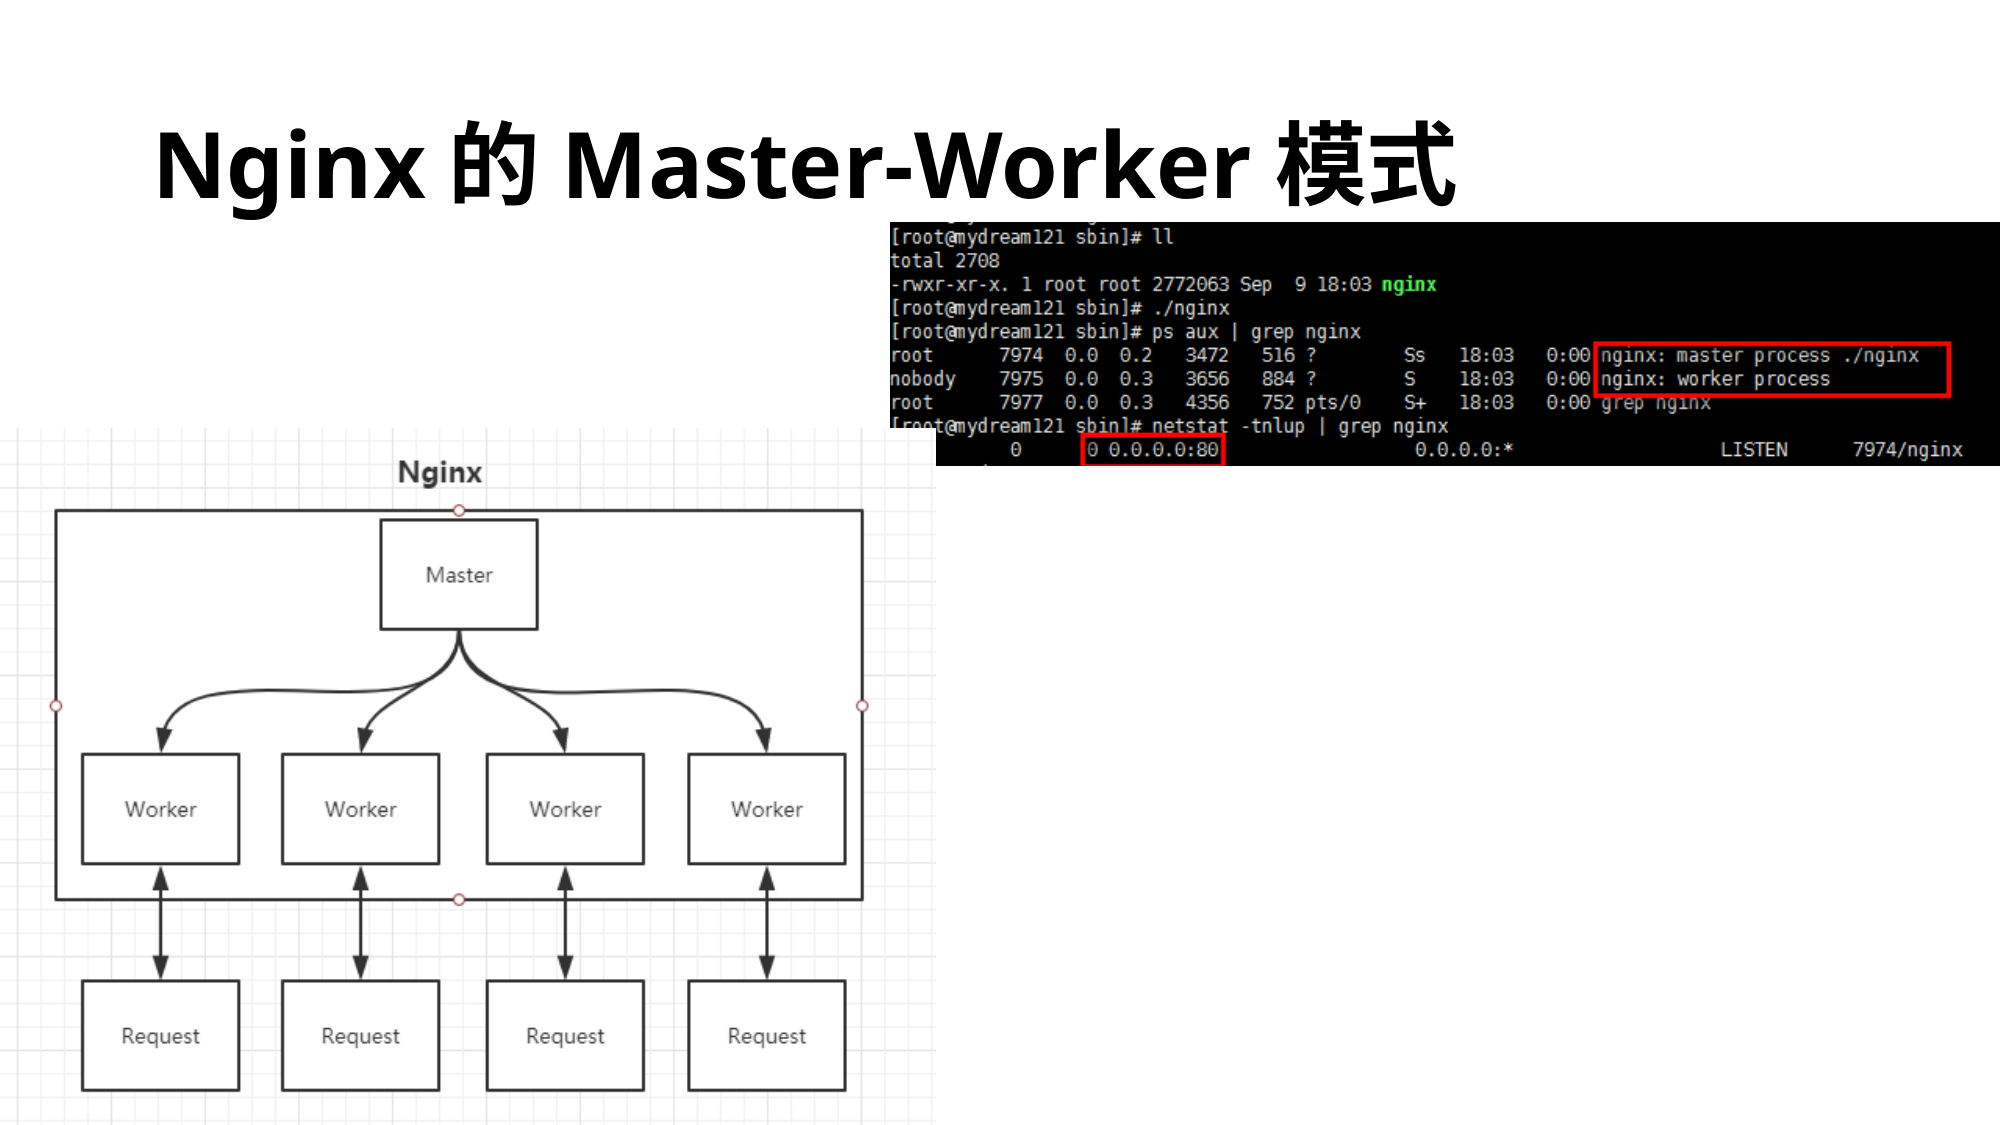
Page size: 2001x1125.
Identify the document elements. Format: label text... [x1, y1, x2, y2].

title Nginx的Master-Worker模式 [137, 59, 1863, 278]
picture [890, 222, 2000, 466]
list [0, 428, 936, 1125]
